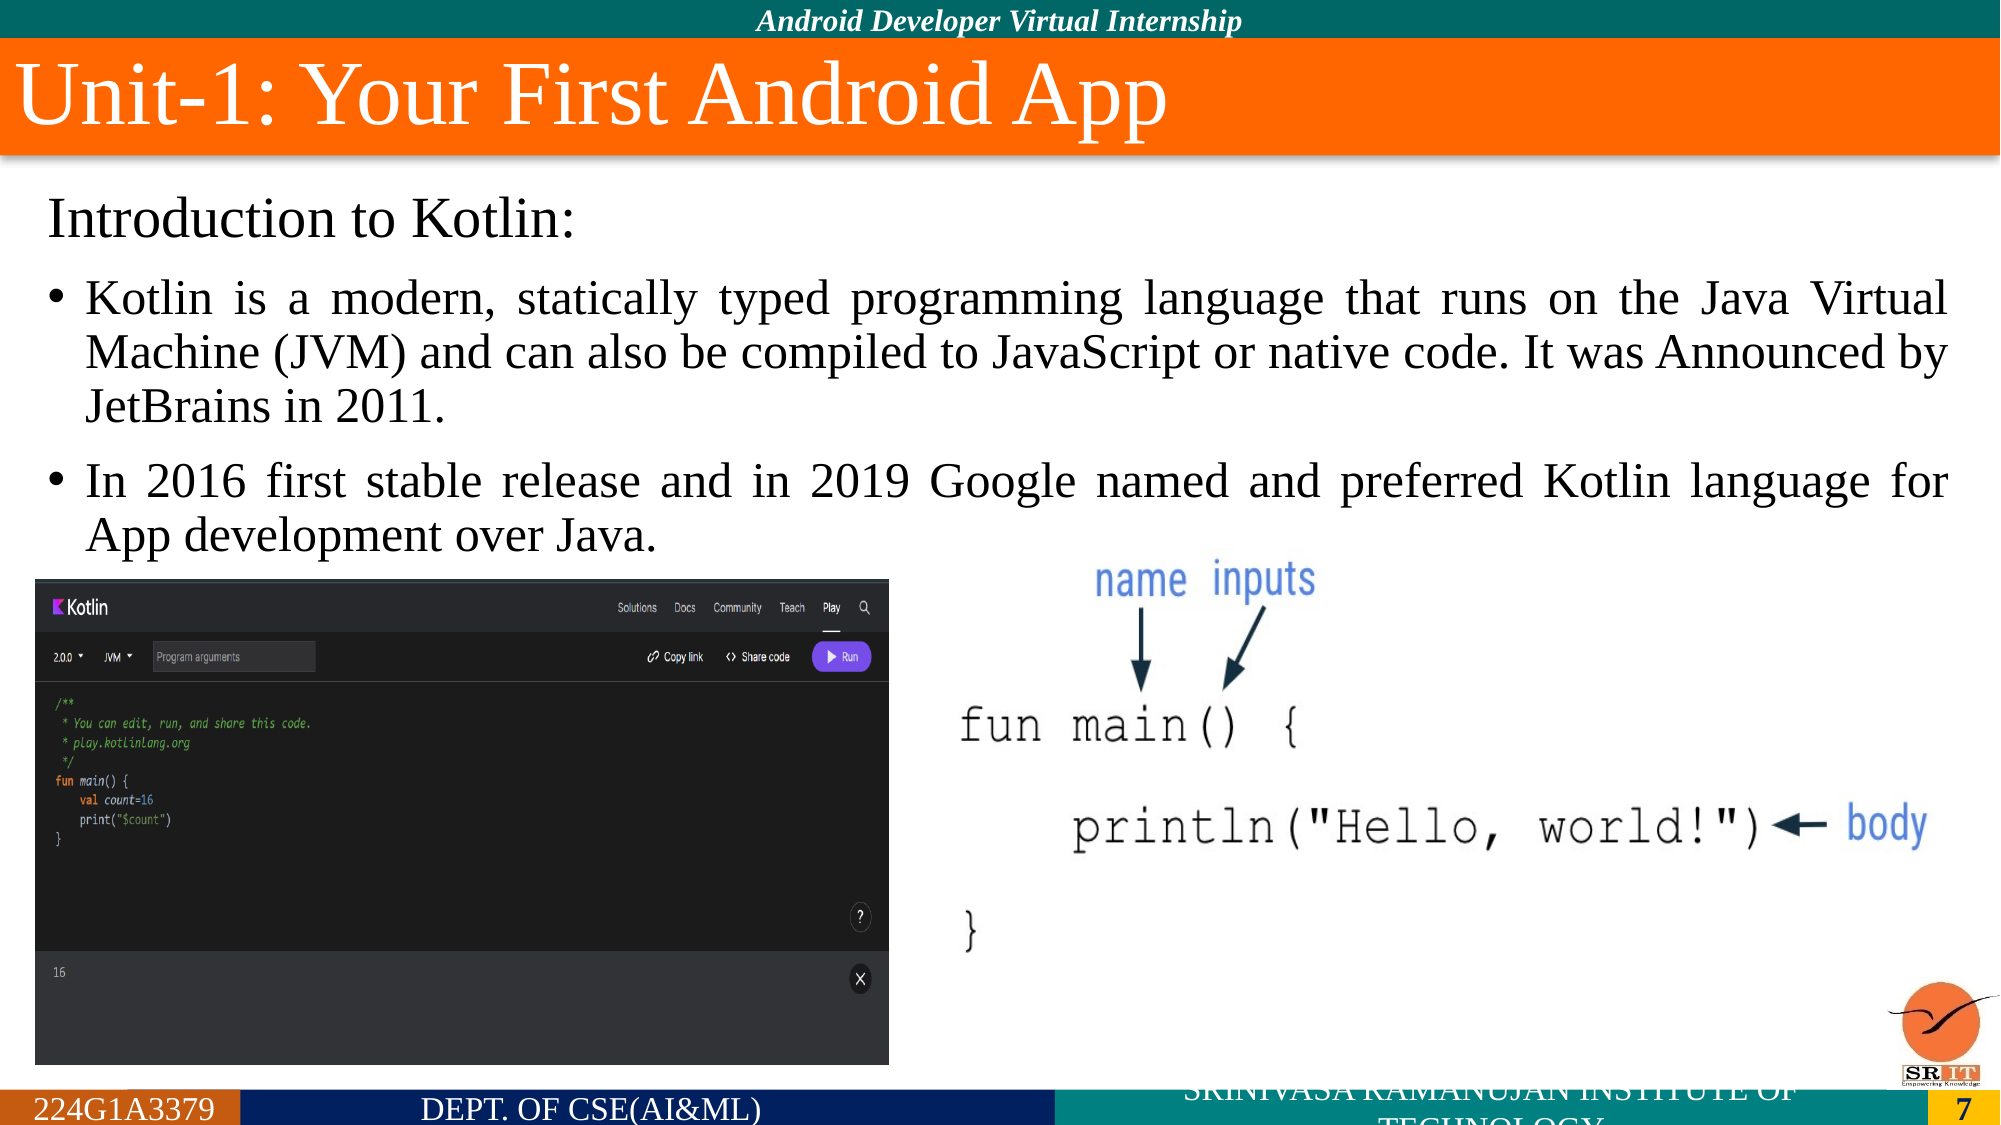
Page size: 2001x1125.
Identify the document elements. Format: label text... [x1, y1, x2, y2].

picture [1887, 977, 2000, 1090]
title Unit-1: Your First Android App [0, 38, 2000, 156]
picture [34, 579, 889, 1065]
list Introduction to Kotlin: Kotlin is a modern, statically typed programming language that runs on the Java Virtual Machine (JVM) and can also be compiled to JavaScript or native code. It was Announced by JetBrains in 2011. In 2016 first stable release and in 2019 Google named and preferred Kotlin language for App development over Java. [32, 179, 1965, 1065]
picture [940, 548, 1948, 977]
